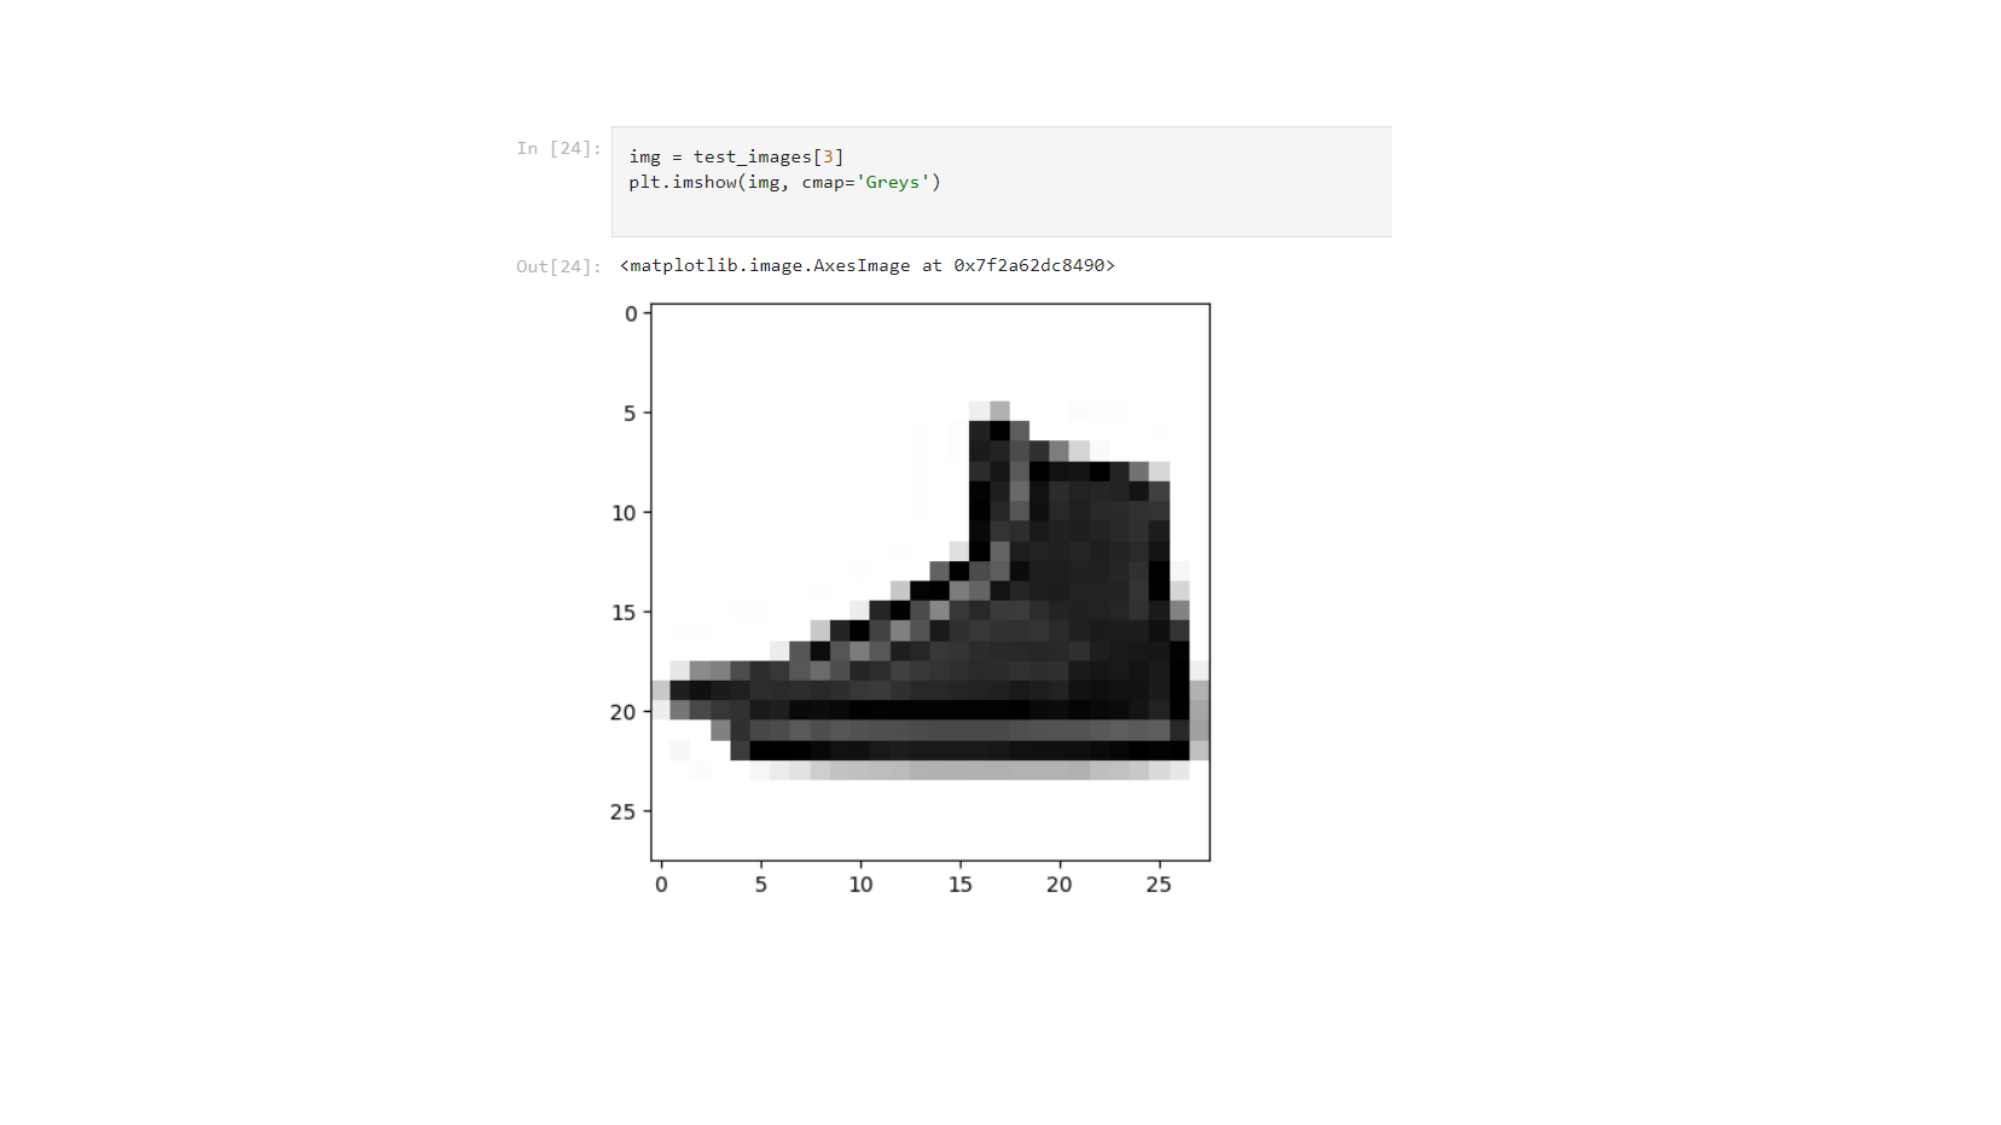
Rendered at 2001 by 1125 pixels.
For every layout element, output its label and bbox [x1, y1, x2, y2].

list [492, 113, 1392, 926]
